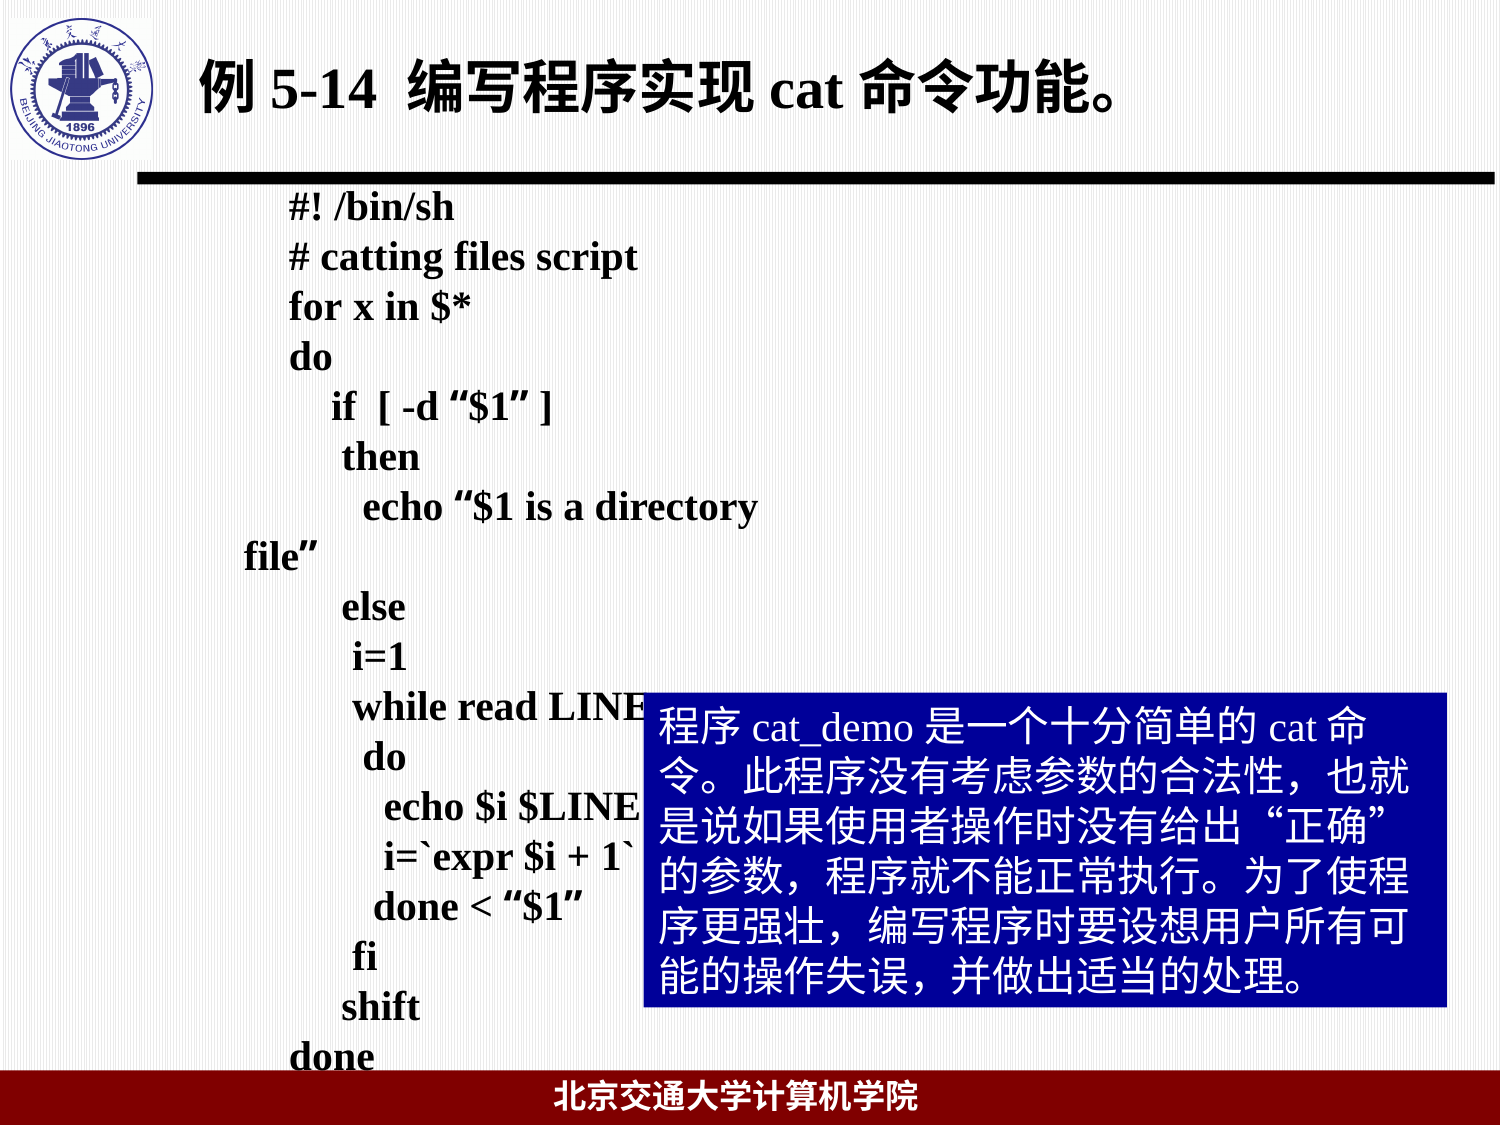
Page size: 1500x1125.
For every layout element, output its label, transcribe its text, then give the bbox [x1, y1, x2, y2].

text_box #! /bin/sh # catting files script for x in $* do if [ -d “$1” ] then echo “$1 is a directory file” else i=1 while read LINE do echo $i $LINE i=`expr $i + 1` done < “$1” fi shift done [228, 196, 824, 1062]
picture [10, 18, 153, 160]
title 例5-14 编写程序实现cat命令功能。 [183, 42, 1189, 147]
text_box 程序cat_demo是一个十分简单的cat命令。此程序没有考虑参数的合法性，也就是说如果使用者操作时没有给出“正确”的参数，程序就不能正常执行。为了使程序更强壮，编写程序时要设想用户所有可能的操作失误，并做出适当的处理。 [643, 692, 1447, 1008]
